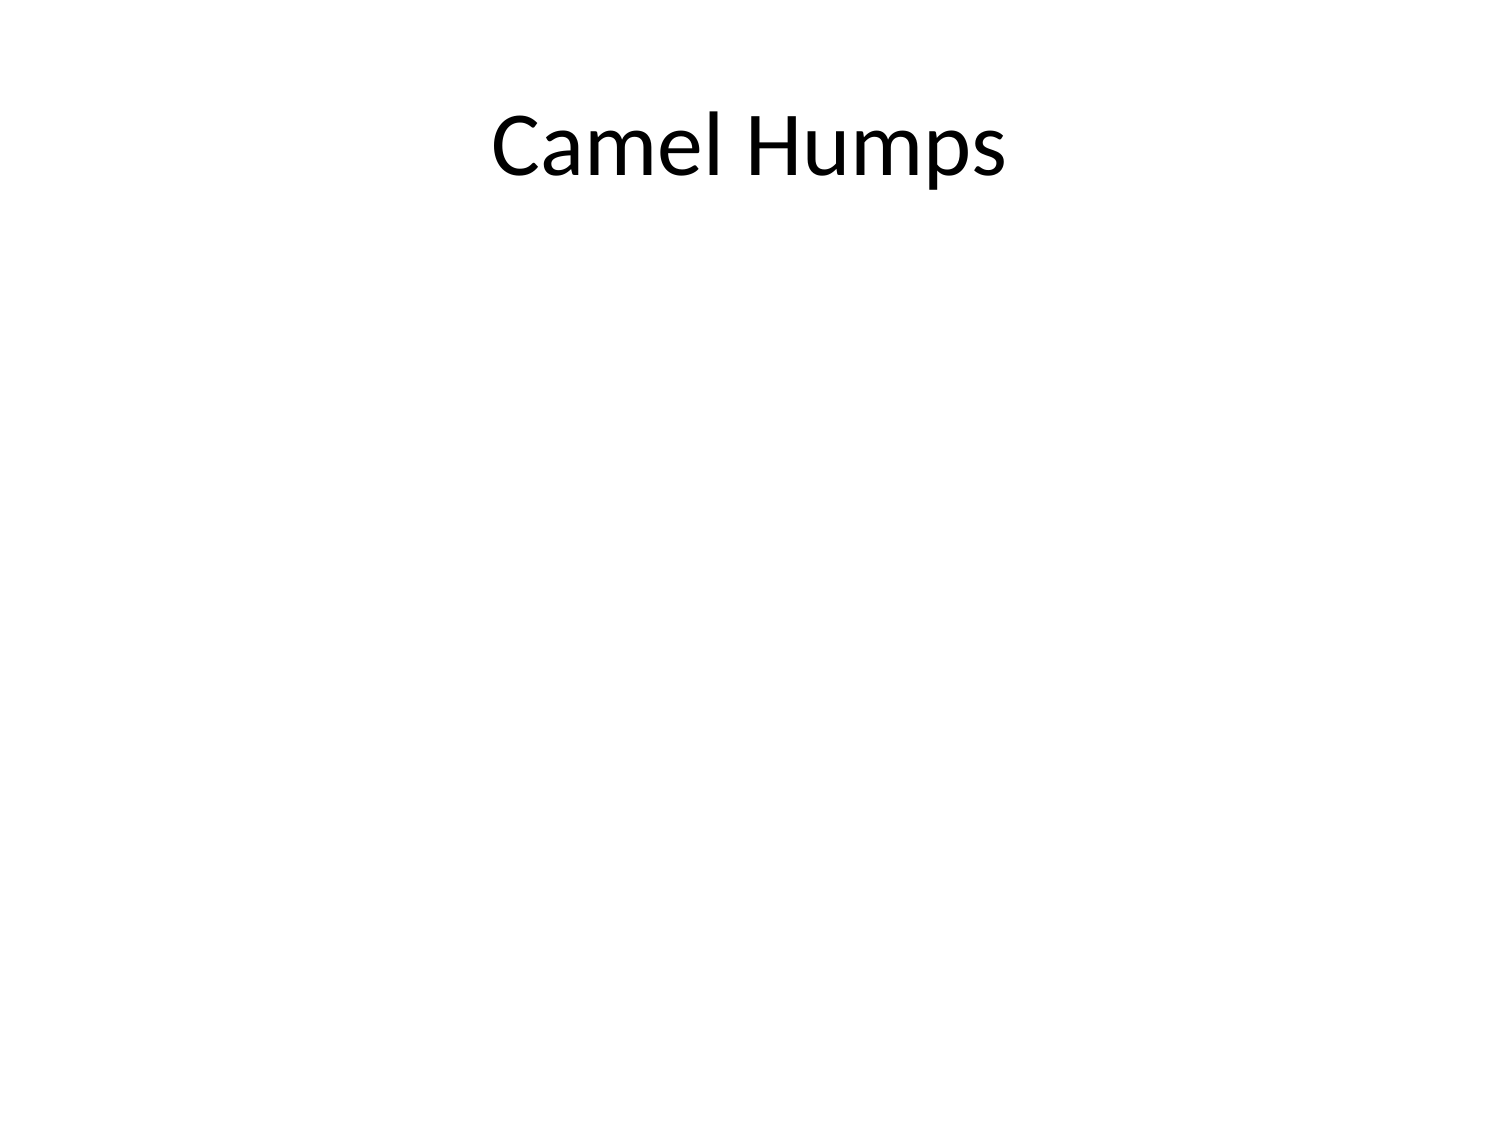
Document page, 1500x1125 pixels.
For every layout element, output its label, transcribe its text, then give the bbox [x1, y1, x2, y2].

title Camel Humps [75, 45, 1425, 233]
